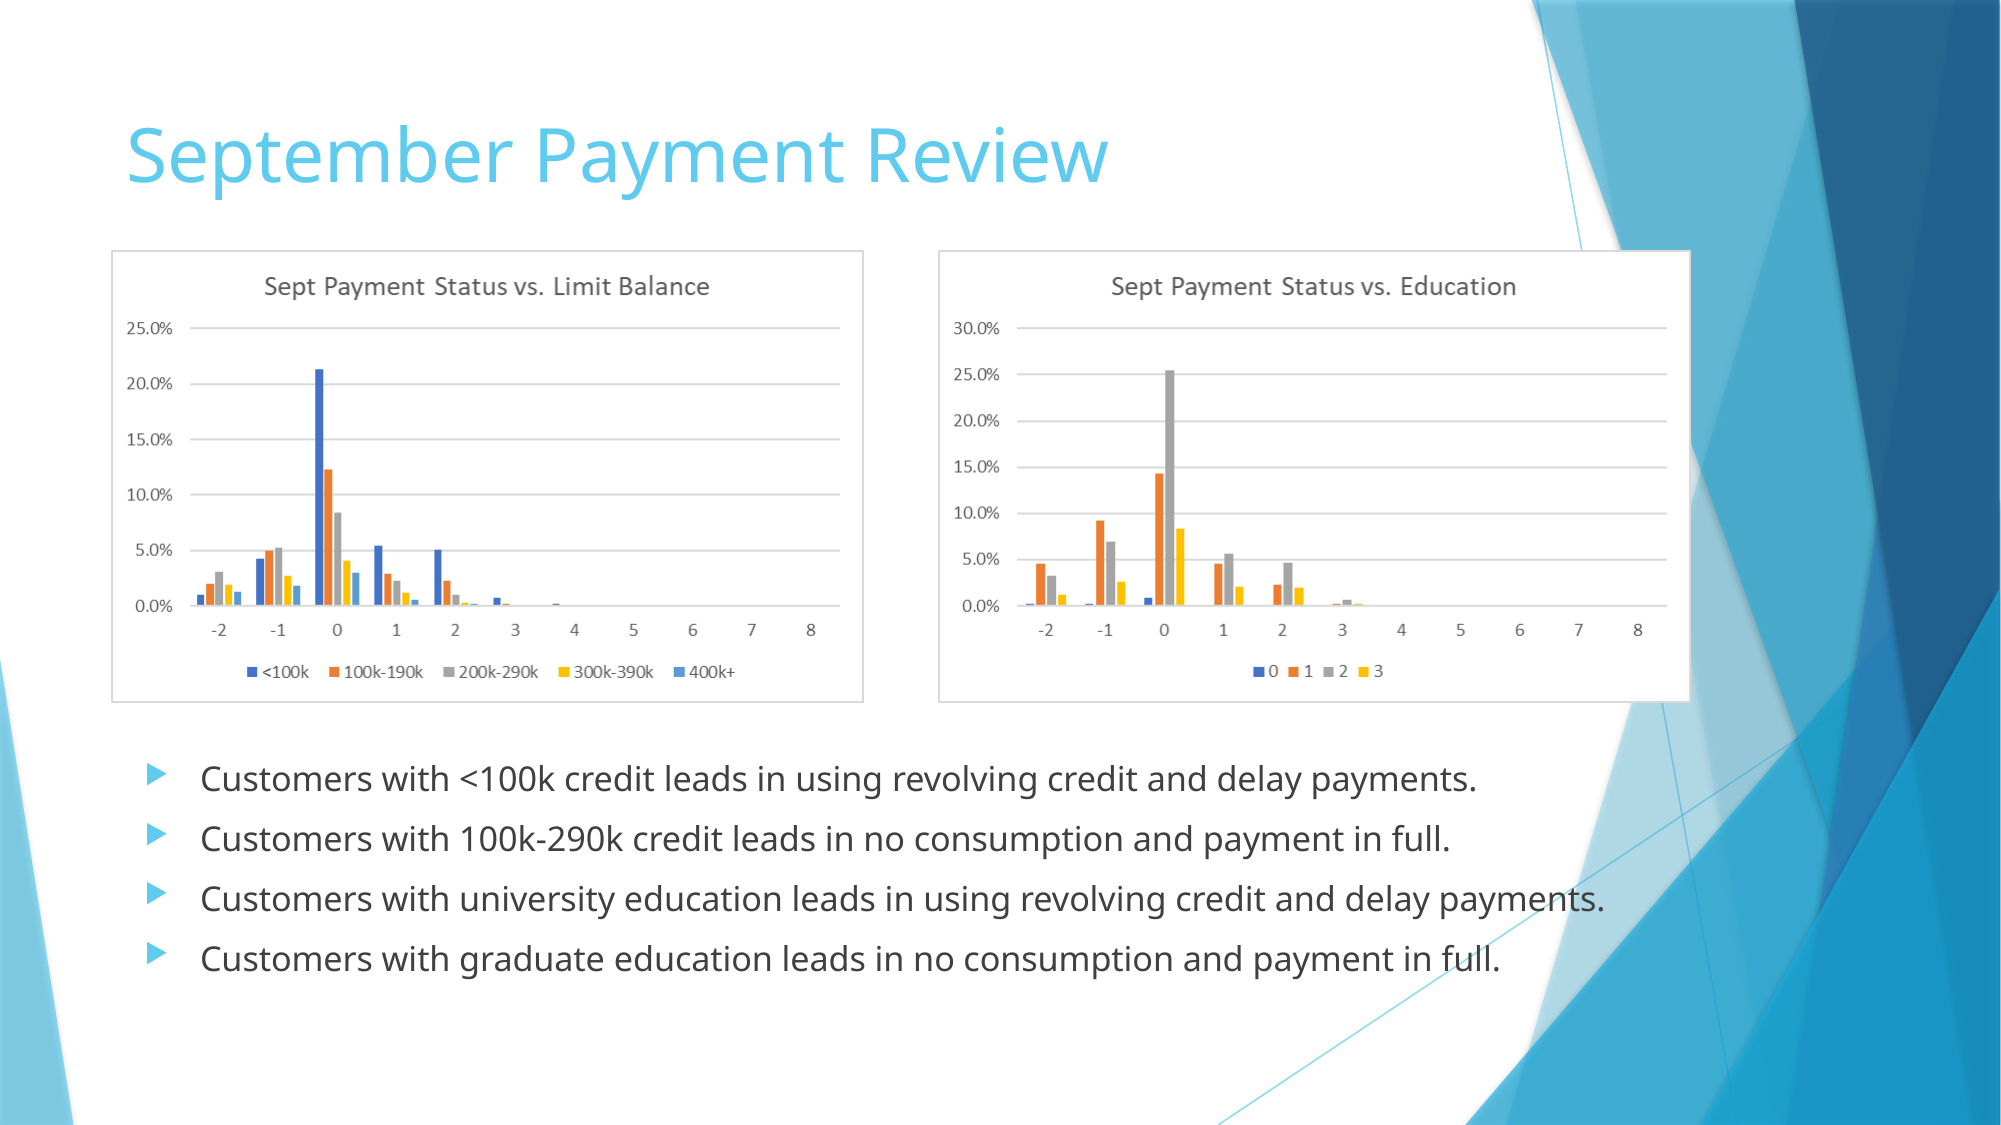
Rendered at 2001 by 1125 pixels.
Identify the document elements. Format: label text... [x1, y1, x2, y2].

picture [110, 250, 864, 704]
list Customers with <100k credit leads in using revolving credit and delay payments. Customers with 100k-290k credit leads in no consumption and payment in full. Customers with university education leads in using revolving credit and delay payments. Customers with graduate education leads in no consumption and payment in full. [129, 749, 1632, 991]
picture [937, 250, 1691, 704]
title September Payment Review [111, 99, 1522, 247]
